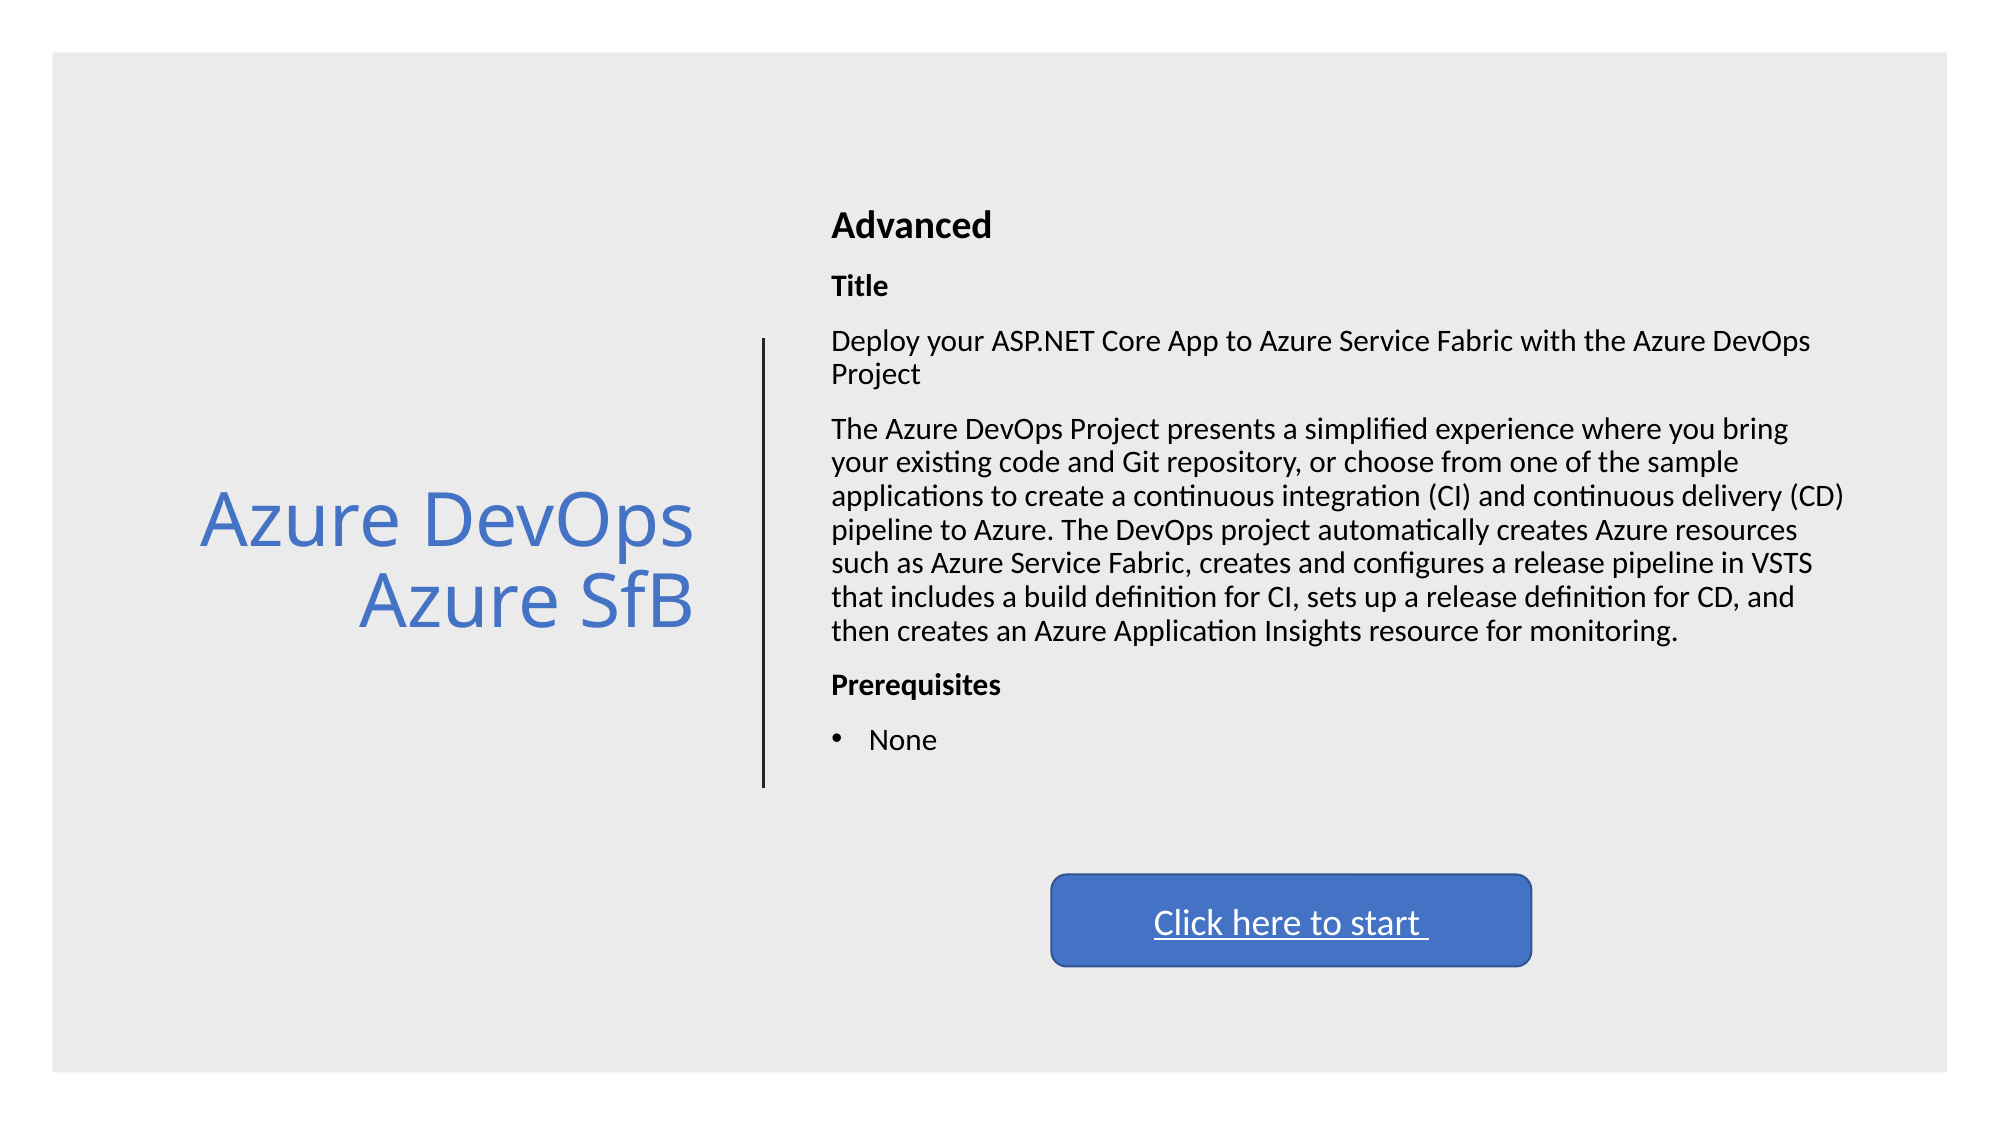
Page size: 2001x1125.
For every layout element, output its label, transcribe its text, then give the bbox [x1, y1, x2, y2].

text_box [52, 51, 1948, 1073]
text_box Click here to start [1050, 873, 1533, 968]
title Azure DevOps Azure SfB [137, 158, 711, 967]
list Advanced Title Deploy your ASP.NET Core App to Azure Service Fabric with the Azure DevOps Project The Azure DevOps Project presents a simplified experience where you bring your existing code and Git repository, or choose from one of the sample applications to create a continuous integration (CI) and continuous delivery (CD) pipeline to Azure. The DevOps project automatically creates Azure resources such as Azure Service Fabric, creates and configures a release pipeline in VSTS that includes a build definition for CI, sets up a release definition for CD, and then creates an Azure Application Insights resource for monitoring. Prerequisites None [816, 100, 1863, 967]
